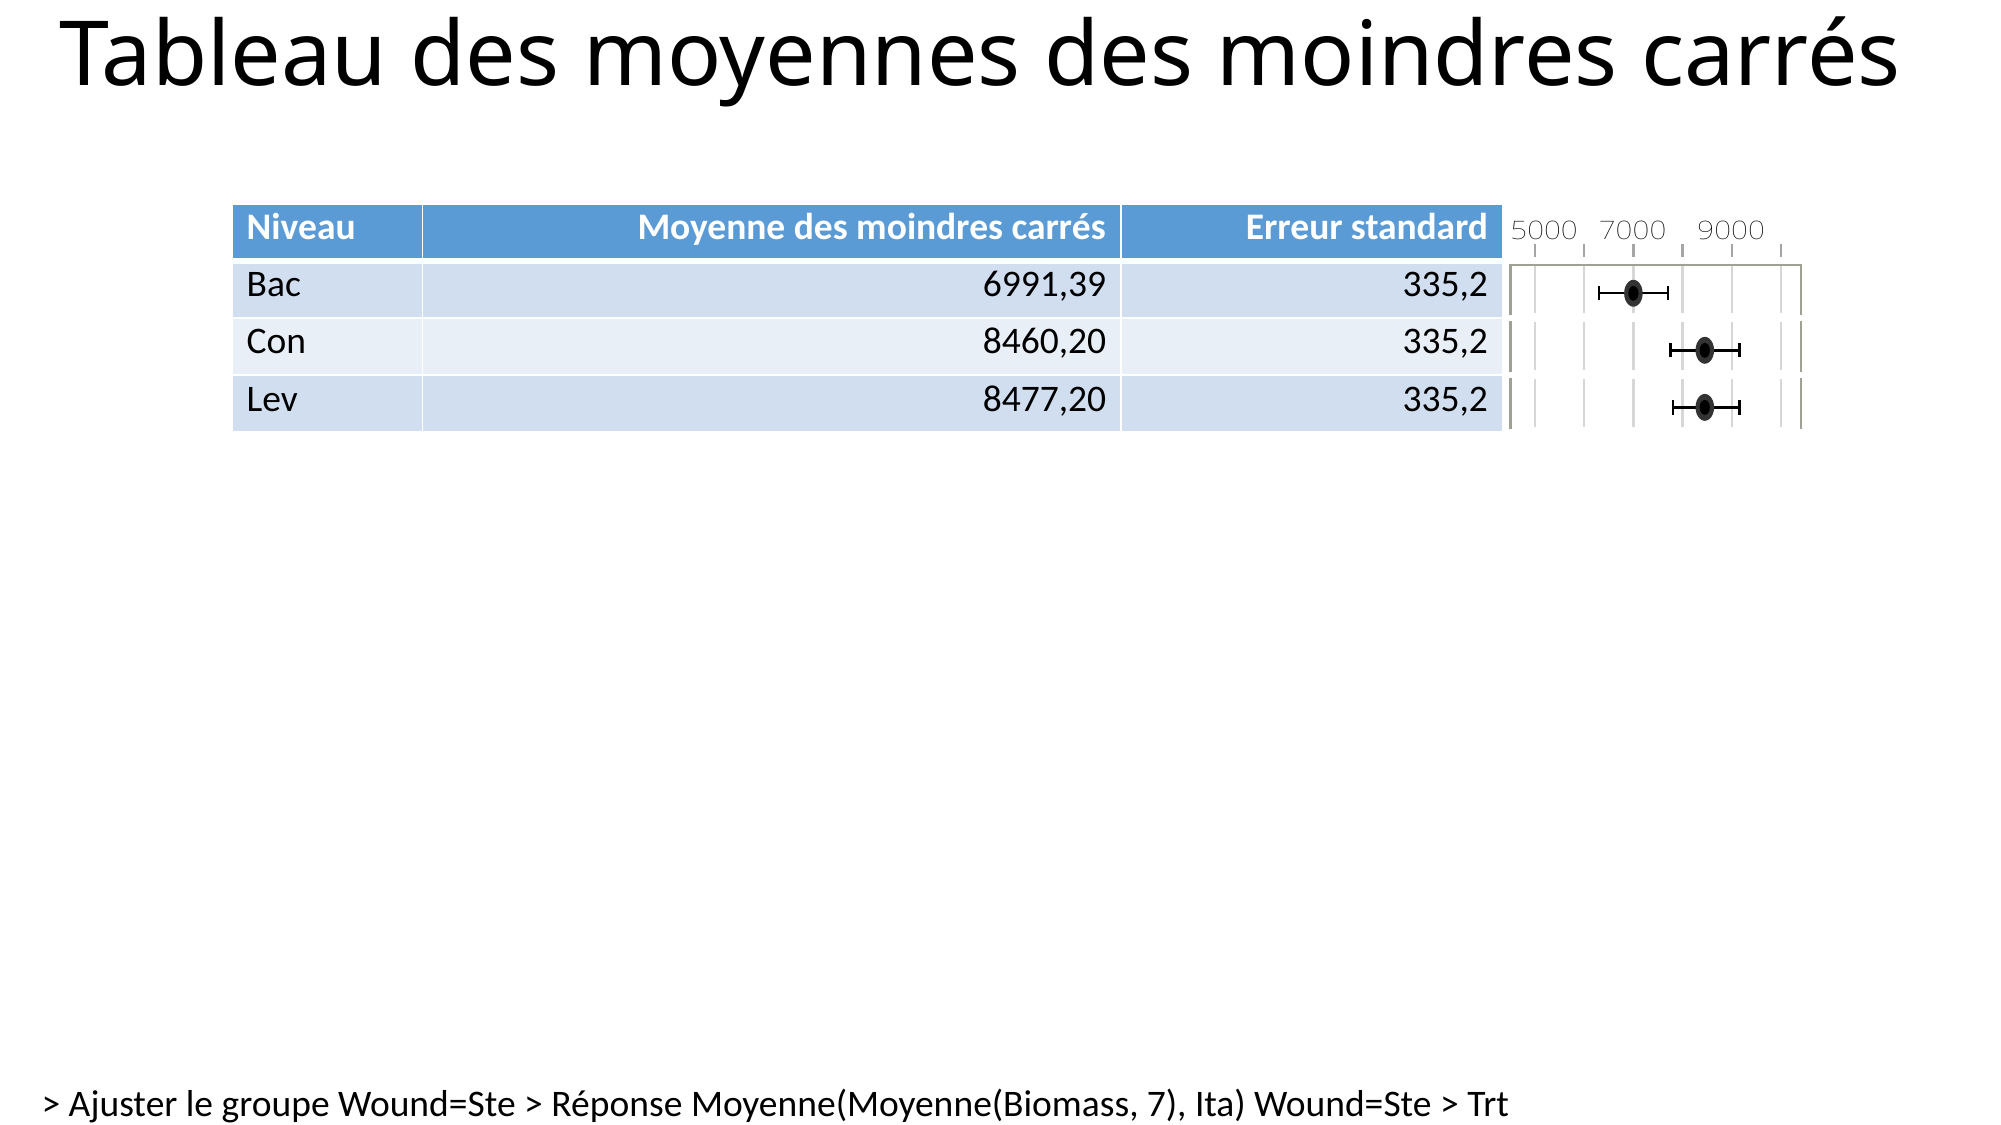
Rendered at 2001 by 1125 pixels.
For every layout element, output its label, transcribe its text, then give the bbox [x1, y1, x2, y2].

table_cell Con [233, 319, 422, 374]
table_header Erreur standard [1122, 205, 1502, 258]
table_cell 8477,20 [423, 376, 1120, 431]
text_box > Ajuster le groupe Wound=Ste > Réponse Moyenne(Moyenne(Biomass, 7), Ita) Wound=Ste > Trt [41, 1079, 1511, 1125]
table_cell 8460,20 [423, 319, 1120, 374]
table_cell 335,2 [1122, 319, 1502, 374]
table_cell Lev [233, 376, 422, 431]
table_cell 335,2 [1122, 264, 1502, 317]
table_cell [1504, 264, 1805, 317]
table_cell Bac [233, 264, 422, 317]
table_cell 6991,39 [423, 264, 1120, 317]
table_header [1504, 205, 1805, 258]
title Tableau des moyennes des moindres carrés [0, 0, 1963, 113]
table_header Moyenne des moindres carrés [423, 205, 1120, 258]
table_cell 335,2 [1122, 376, 1502, 431]
table_header Niveau [233, 205, 422, 258]
table_cell [1504, 319, 1805, 374]
table_cell [1504, 376, 1805, 431]
